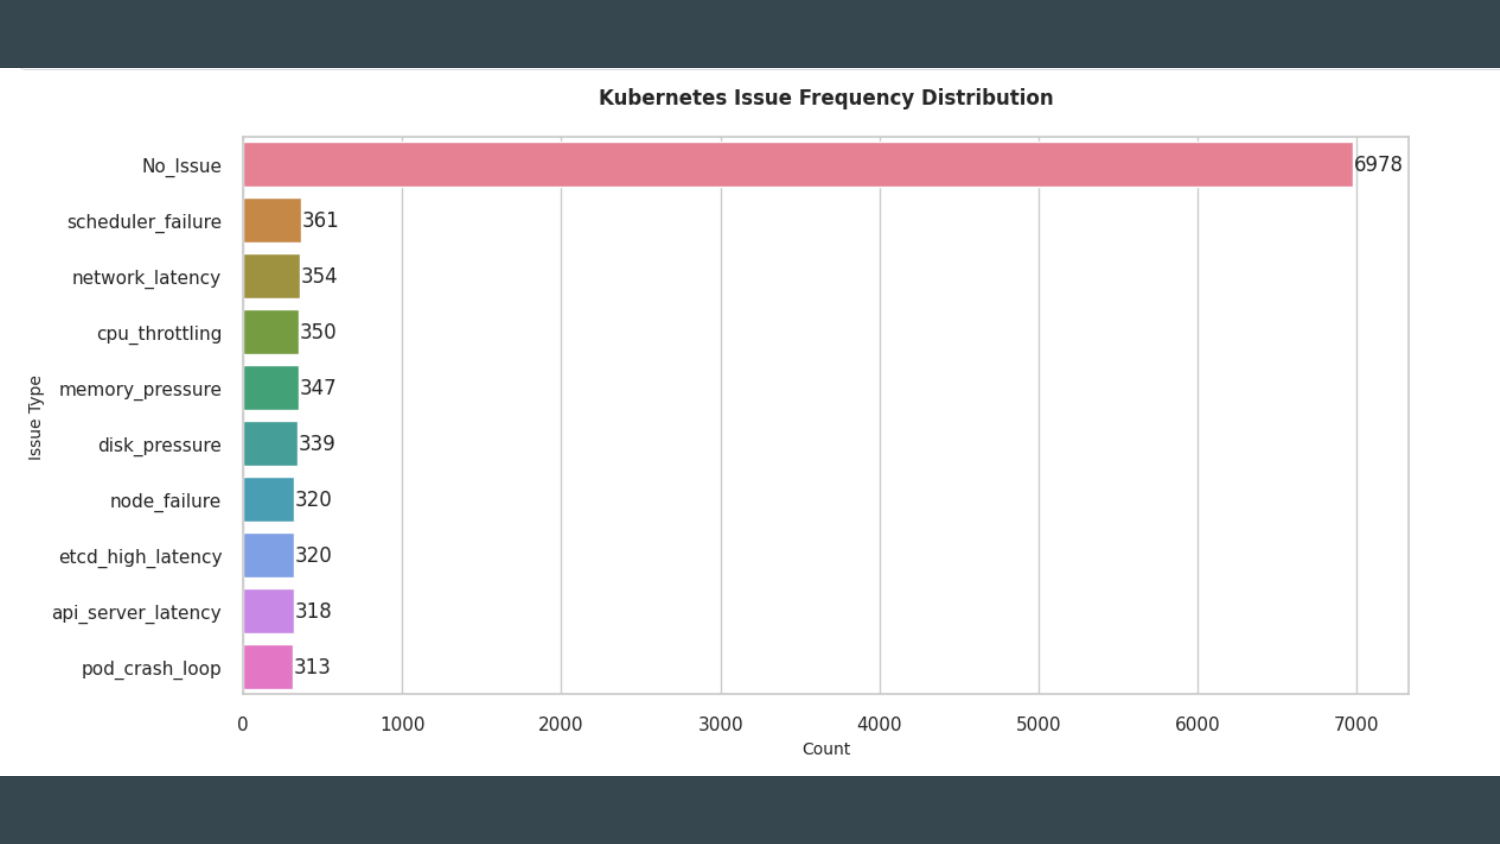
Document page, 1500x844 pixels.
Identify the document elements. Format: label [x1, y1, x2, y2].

picture [0, 68, 1500, 776]
